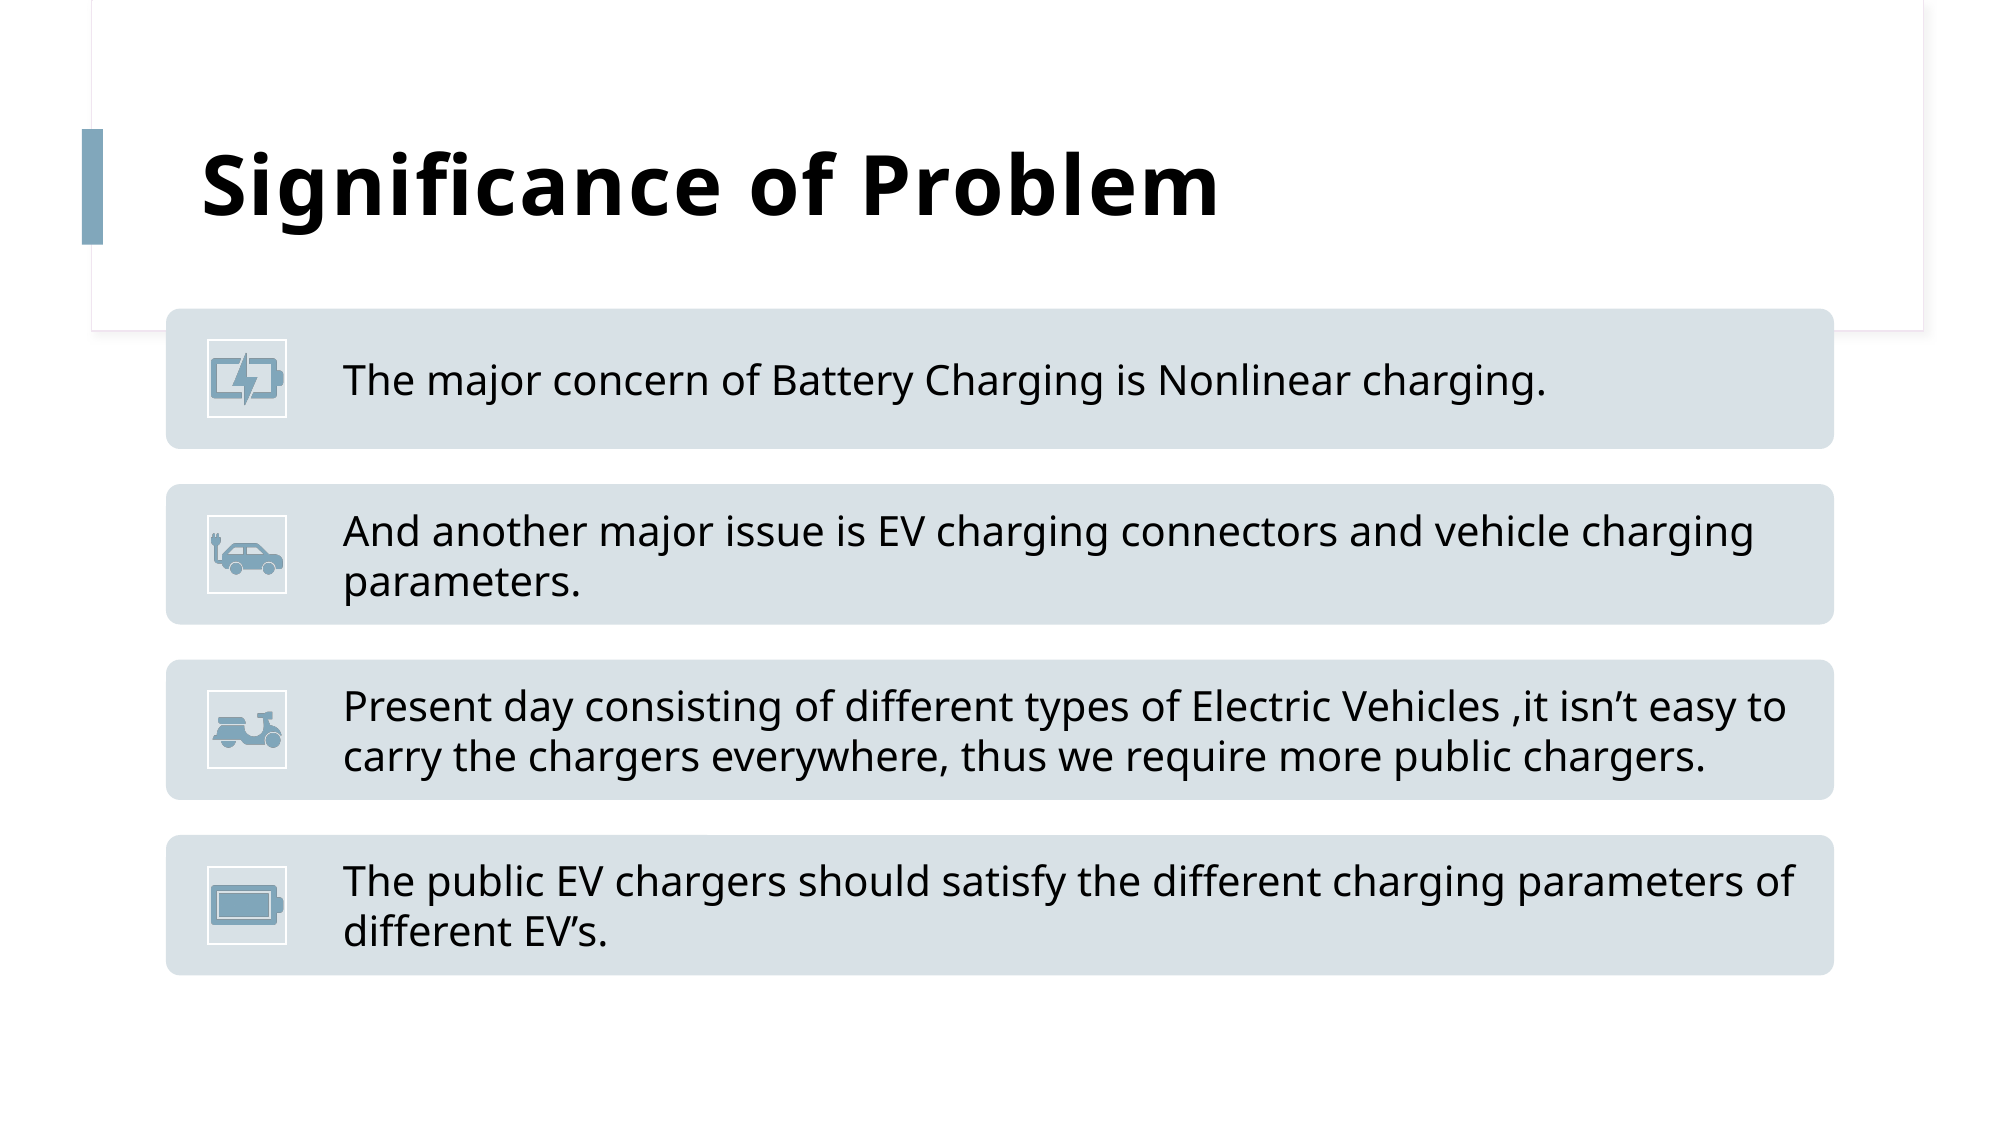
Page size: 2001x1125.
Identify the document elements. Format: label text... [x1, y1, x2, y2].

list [165, 308, 1834, 976]
title Significance of Problem [183, 90, 1851, 284]
